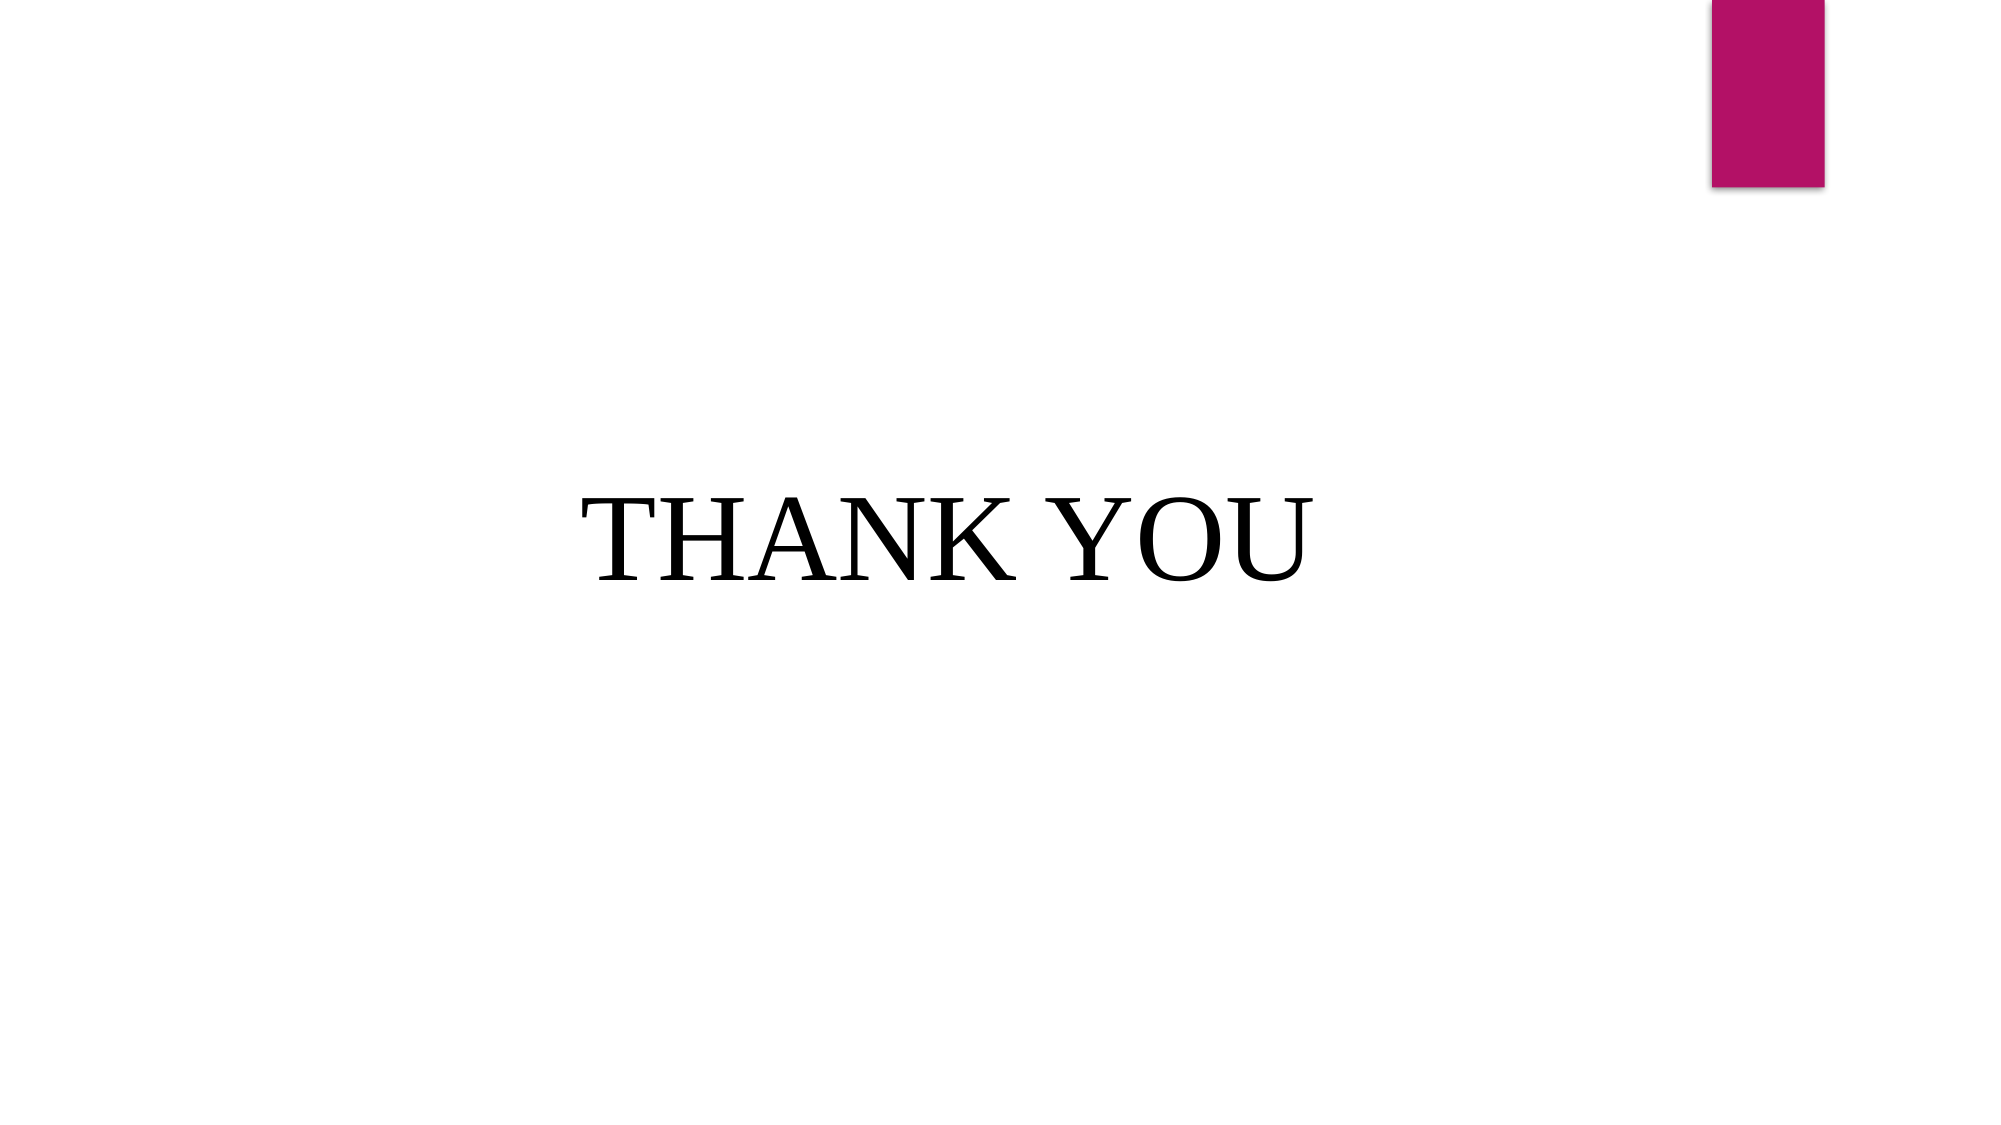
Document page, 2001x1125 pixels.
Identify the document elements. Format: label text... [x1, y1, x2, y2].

text_box THANK YOU [566, 448, 2000, 614]
